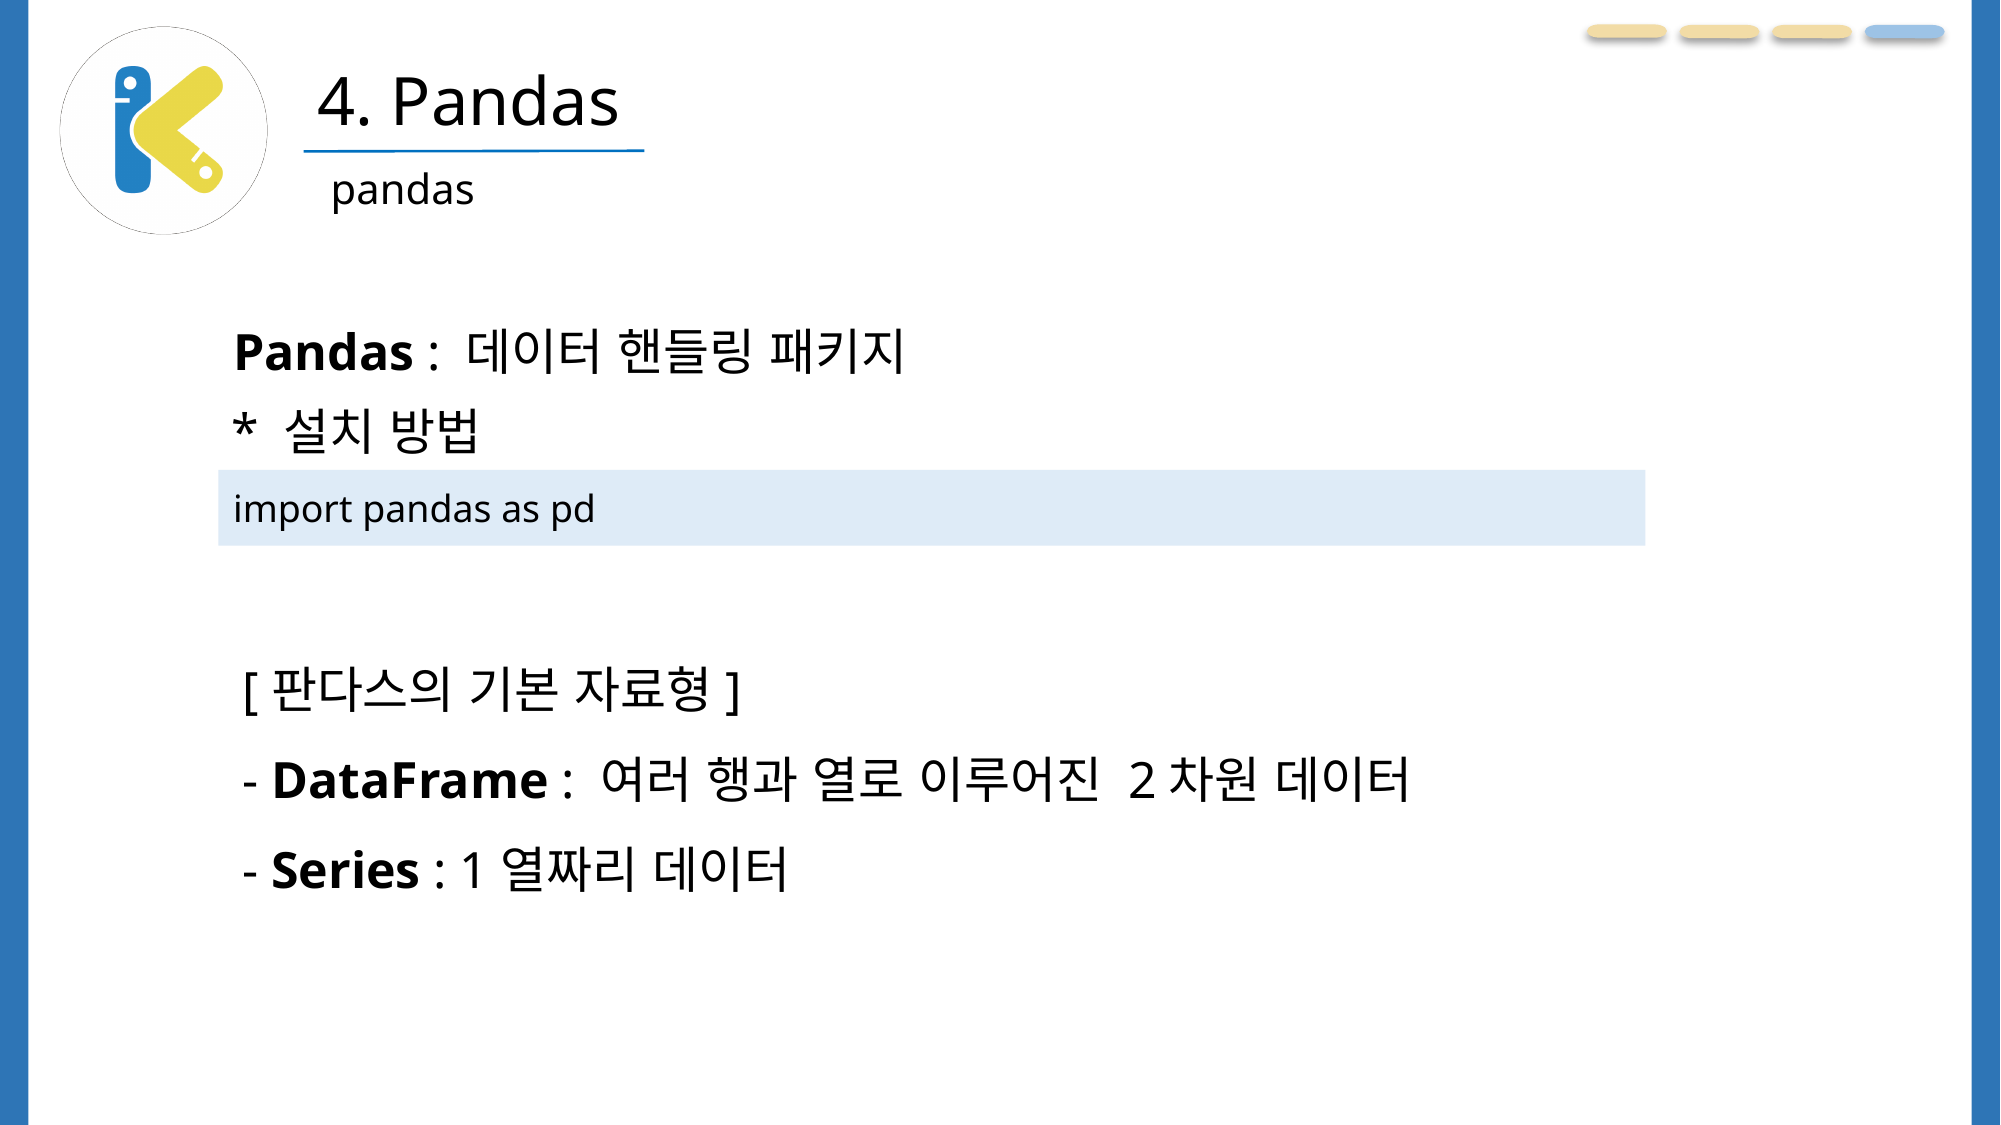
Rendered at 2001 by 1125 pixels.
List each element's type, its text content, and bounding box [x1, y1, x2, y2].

text_box [판다스의 기본 자료형] - DataFrame : 여러 행과 열로 이루어진 2차원 데이터 - Series : 1열짜리 데이터 [227, 621, 1428, 907]
text_box pandas [315, 155, 504, 221]
text_box [1971, 0, 2000, 1125]
text_box * 설치 방법 [216, 393, 497, 469]
text_box [1863, 23, 1946, 40]
text_box 4. Pandas [302, 51, 696, 147]
text_box import pandas as pd [217, 469, 1646, 547]
text_box [0, 0, 29, 1125]
text_box [1770, 23, 1854, 40]
text_box Pandas : 데이터 핸들링 패키지 [218, 282, 1606, 388]
text_box [1585, 23, 1669, 39]
picture [49, 17, 278, 246]
text_box [1678, 23, 1761, 40]
